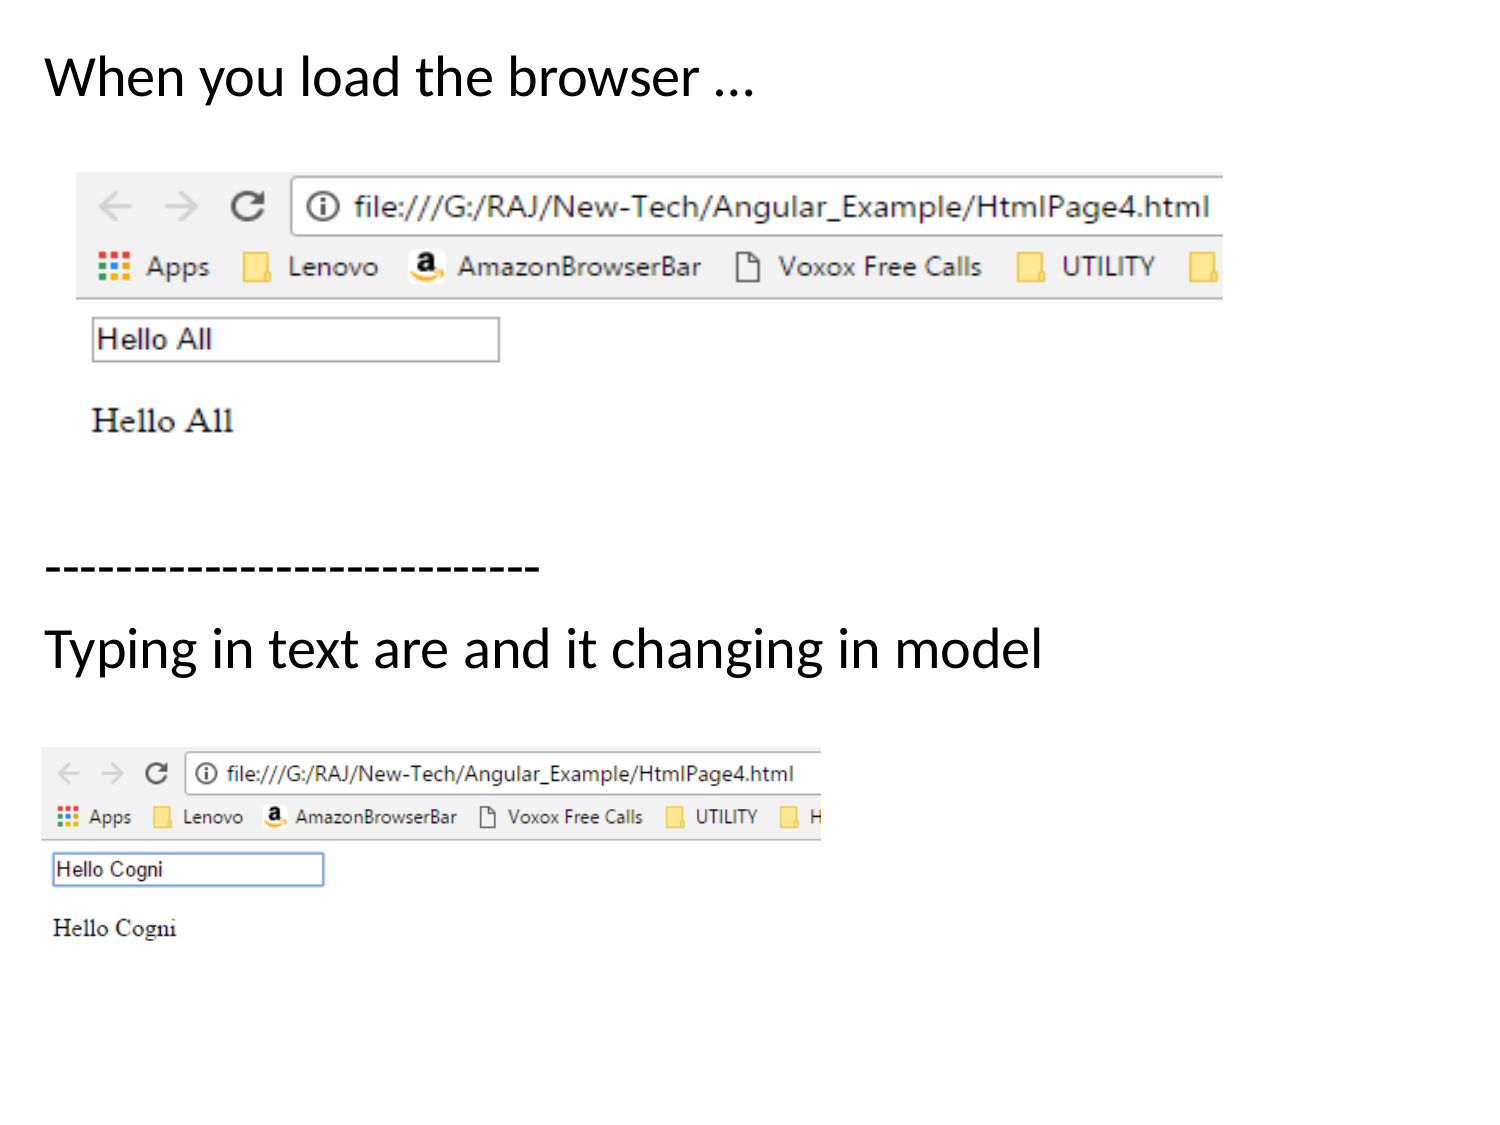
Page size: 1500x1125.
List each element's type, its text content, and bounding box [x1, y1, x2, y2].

picture [76, 172, 1223, 540]
list When you load the browser … ---------------------------- Typing in text are and it changing in model [29, 30, 1471, 1083]
picture [41, 746, 822, 988]
